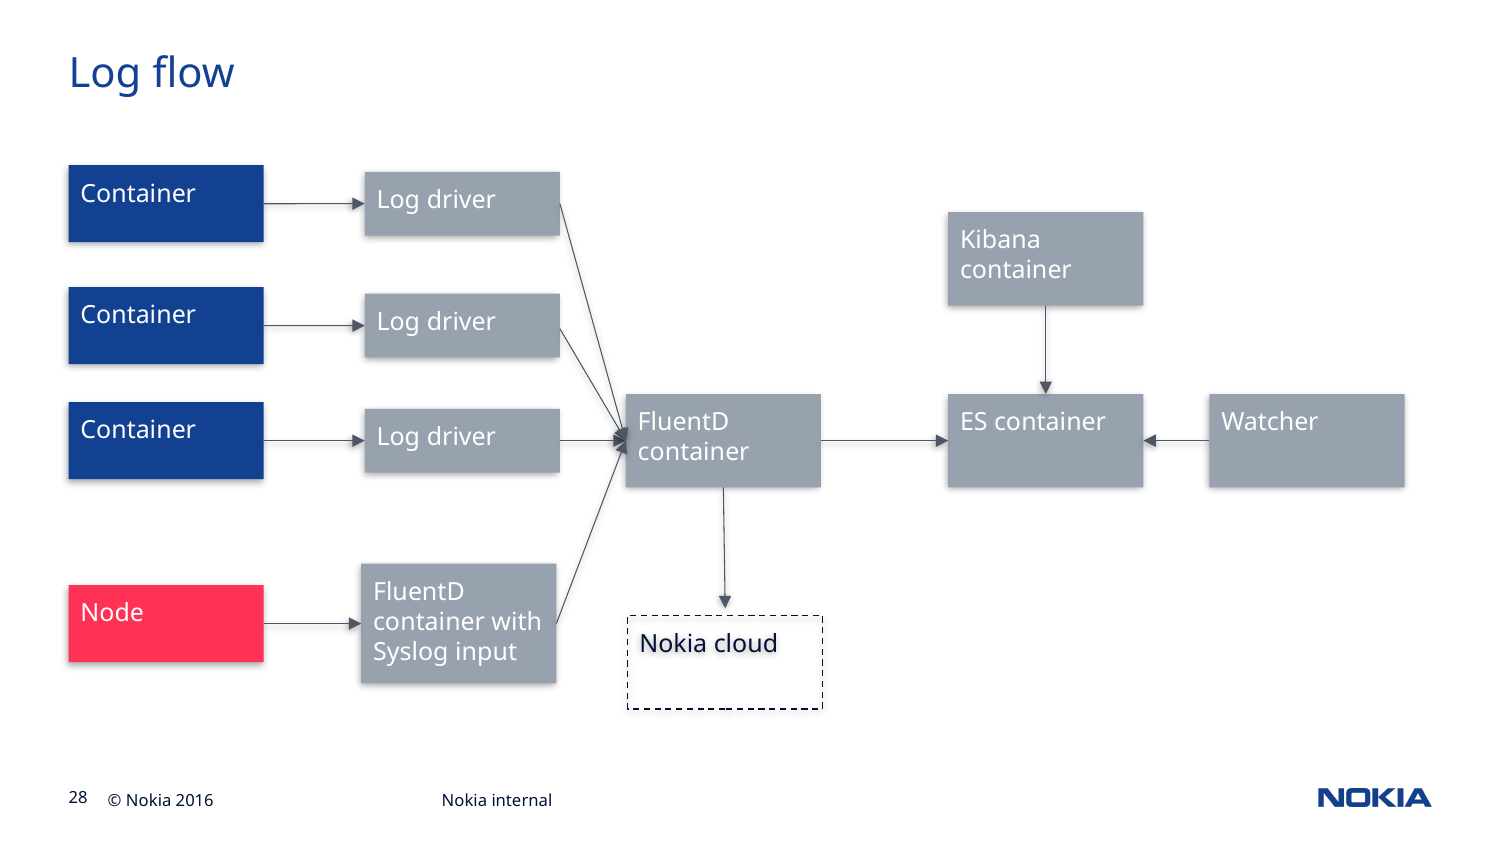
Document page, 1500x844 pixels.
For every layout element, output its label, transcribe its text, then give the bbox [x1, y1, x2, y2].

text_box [556, 440, 626, 624]
text_box Container [68, 286, 264, 365]
text_box Node [68, 584, 264, 663]
text_box Log driver [364, 408, 553, 473]
text_box FluentD container [631, 393, 822, 488]
text_box Watcher [1209, 393, 1405, 488]
text_box Container [68, 401, 264, 480]
text_box Log driver [364, 293, 554, 358]
text_box FluentD container with Syslog input [360, 563, 557, 684]
text_box Kibana container [947, 211, 1144, 306]
text_box Log driver [364, 171, 561, 236]
footer Nokia internal [441, 790, 866, 811]
picture [1318, 788, 1432, 807]
text_box Container [68, 164, 264, 243]
title Log flow [68, 45, 1432, 97]
text_box Nokia cloud [627, 615, 823, 710]
text_box ES container [947, 393, 1144, 488]
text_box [559, 203, 627, 441]
